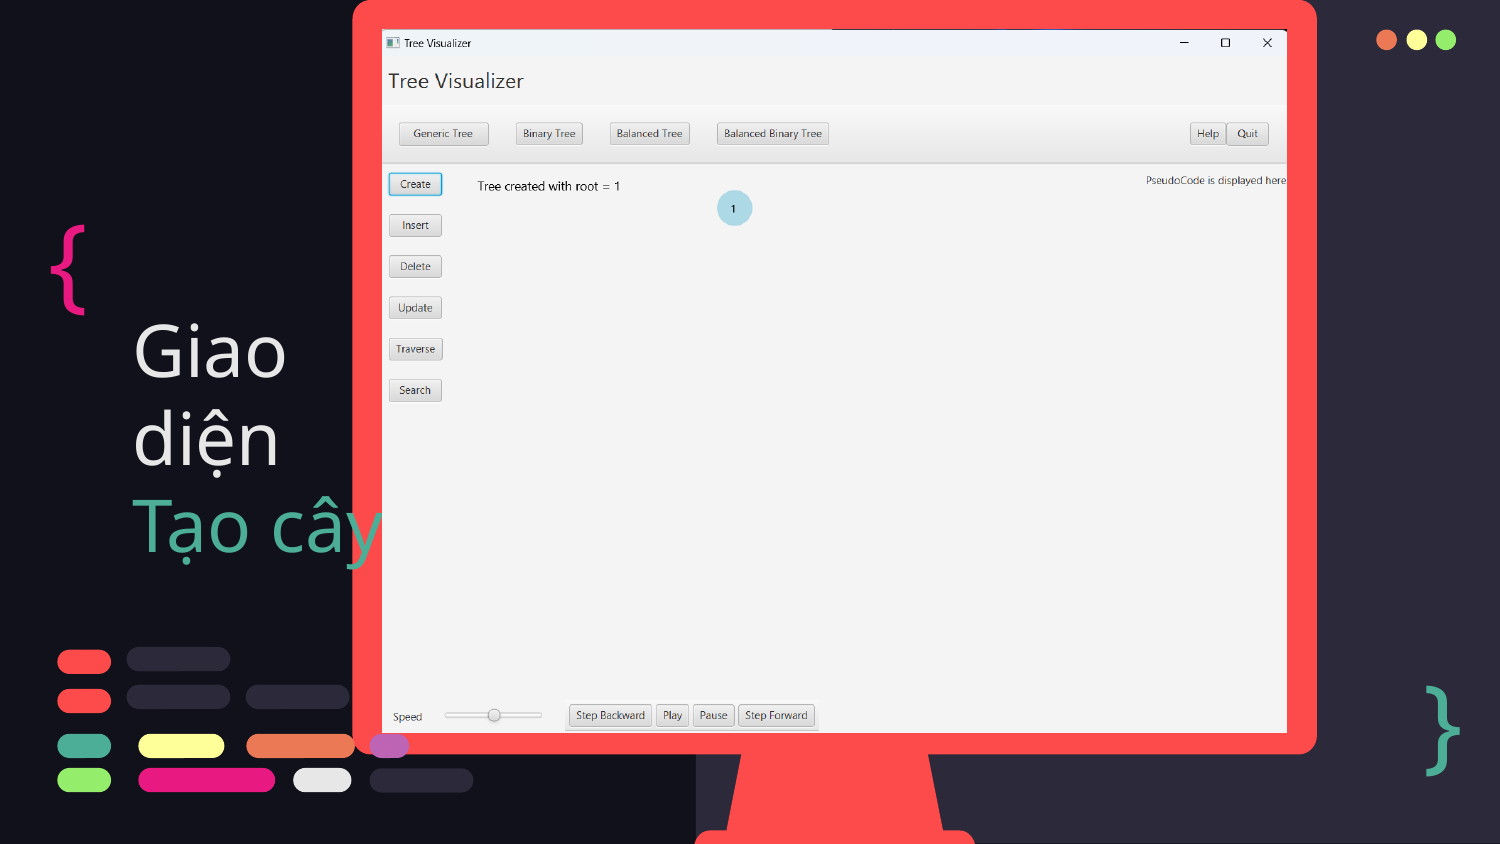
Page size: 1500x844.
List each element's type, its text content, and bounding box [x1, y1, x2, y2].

text_box } [1408, 656, 1494, 781]
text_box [1376, 29, 1457, 51]
picture [382, 29, 1288, 733]
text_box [57, 646, 474, 793]
title Giao diện Tạo cây [116, 230, 347, 583]
text_box { [33, 180, 149, 324]
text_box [352, 0, 1318, 844]
